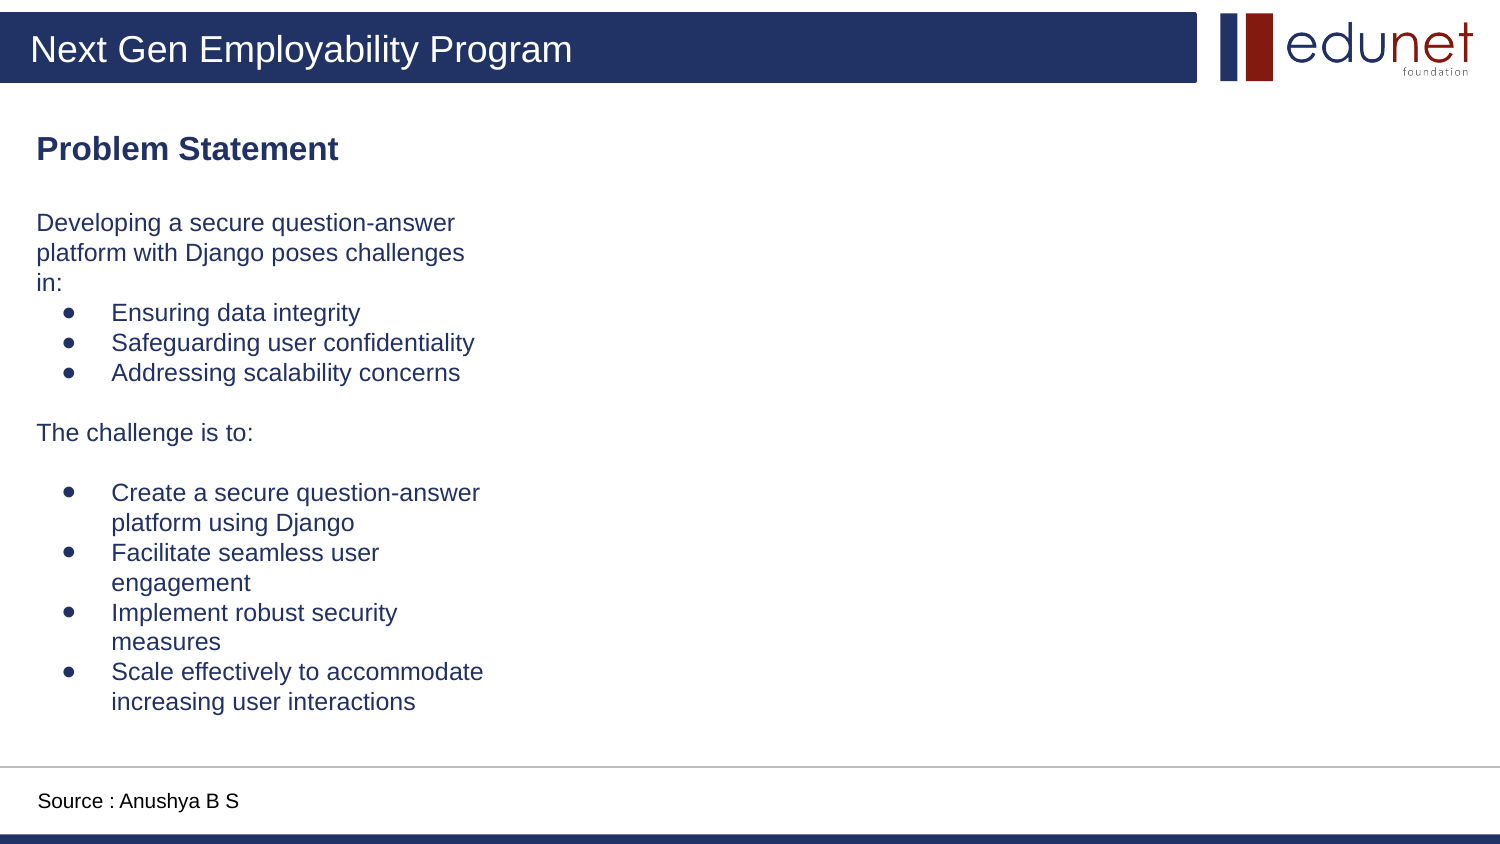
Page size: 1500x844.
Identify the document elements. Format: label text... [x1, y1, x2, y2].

text_box Source : Anushya B S [22, 776, 404, 826]
picture [1279, 14, 1482, 83]
title Problem Statement Developing a secure question-answer platform with Django poses challenges in: Ensuring data integrity Safeguarding user confidentiality Addressing scalability concerns The challenge is to: Create a secure question-answer platform using Django Facilitate seamless user engagement Implement robust security measures Scale effectively to accommodate increasing user interactions [21, 111, 504, 165]
